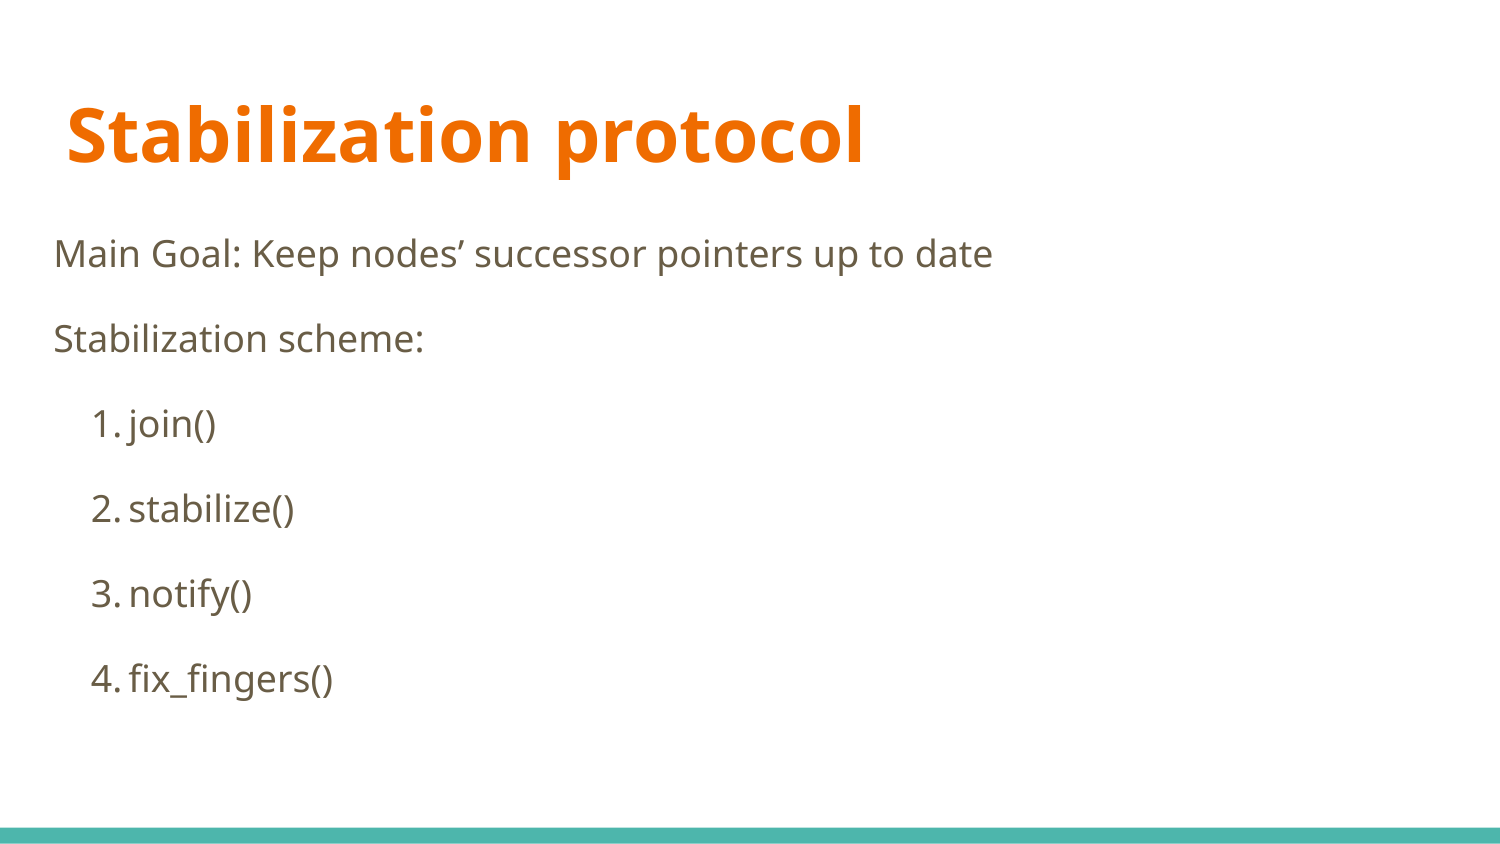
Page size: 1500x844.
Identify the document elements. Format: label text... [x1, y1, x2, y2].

list Main Goal: Keep nodes’ successor pointers up to date Stabilization scheme: join() stabilize() notify() fix_fingers() [38, 207, 1436, 750]
title Stabilization protocol [51, 72, 1449, 189]
